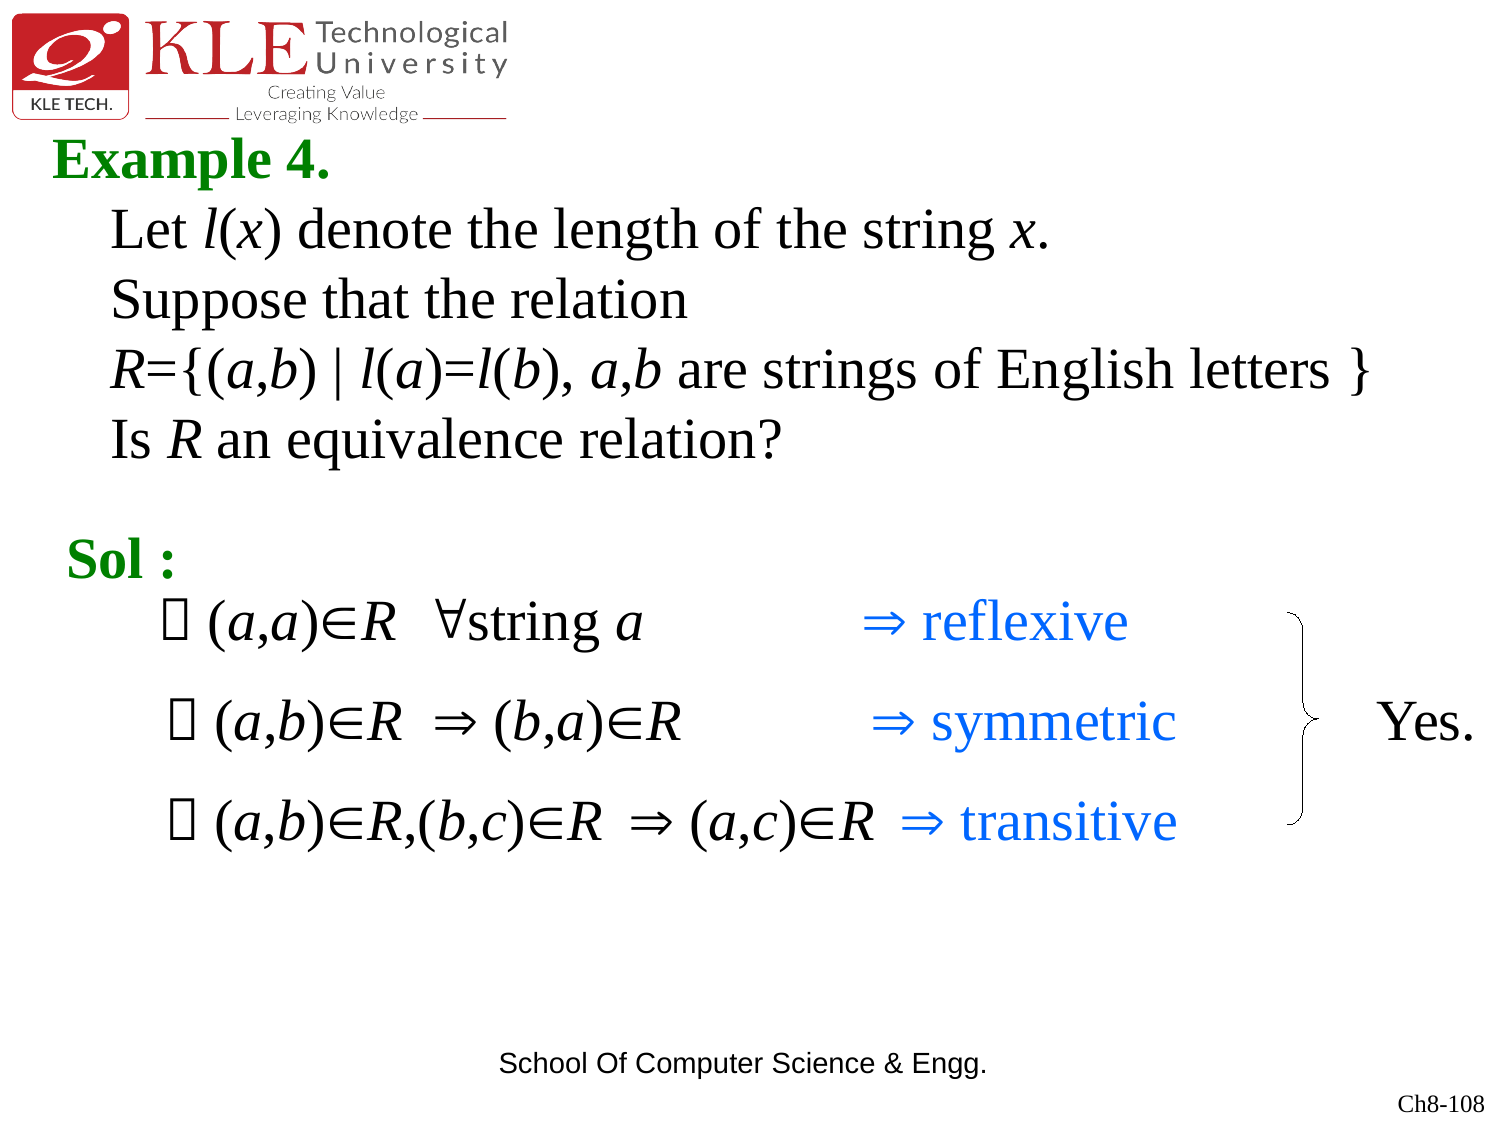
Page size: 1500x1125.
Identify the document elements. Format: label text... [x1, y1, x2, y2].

text_box [1287, 612, 1319, 825]
text_box Sol : [51, 512, 208, 598]
picture [12, 7, 513, 125]
text_box  (a,a)R string a  reflexive [143, 575, 1231, 660]
text_box  (a,b)R  (b,a)R  symmetric [150, 675, 1287, 760]
text_box Yes. [1362, 675, 1492, 760]
text_box Ch8-108 [1149, 1049, 1500, 1125]
text_box Example 4. Let l(x) denote the length of the string x. Suppose that the relation R={(a,b) | l(a)=l(b), a,b are strings of English letters } Is R an equivalence relation? [37, 112, 1500, 478]
text_box  (a,b)R,(b,c)R  (a,c)R  transitive [149, 774, 1275, 860]
